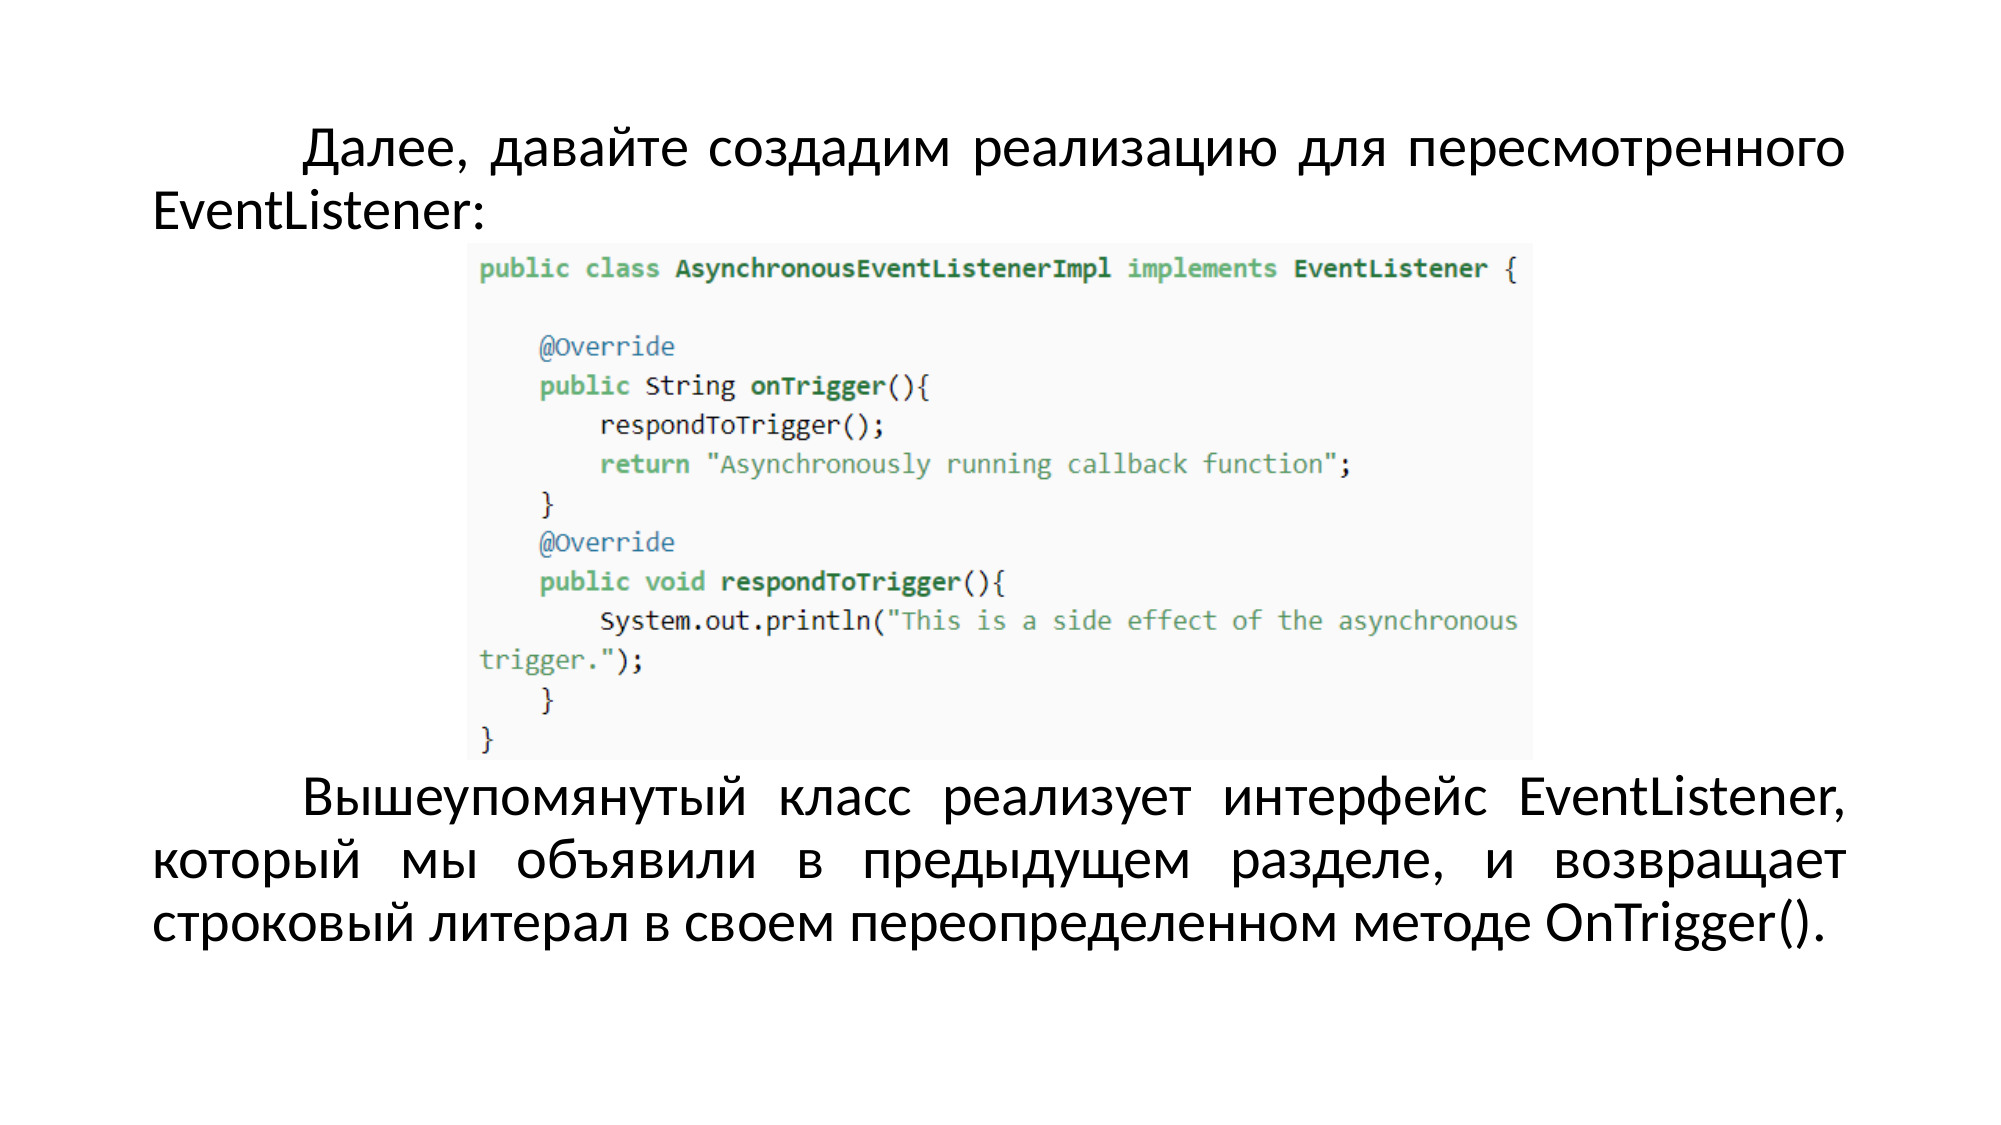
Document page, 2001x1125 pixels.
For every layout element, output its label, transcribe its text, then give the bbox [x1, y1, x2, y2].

list Далее, давайте создадим реализацию для пересмотренного EventListener: Вышеупомянутый класс реализует интерфейс EventListener, который мы объявили в предыдущем разделе, и возвращает строковый литерал в своем переопределенном методе OnTrigger(). [137, 108, 1863, 1014]
picture [467, 243, 1533, 760]
